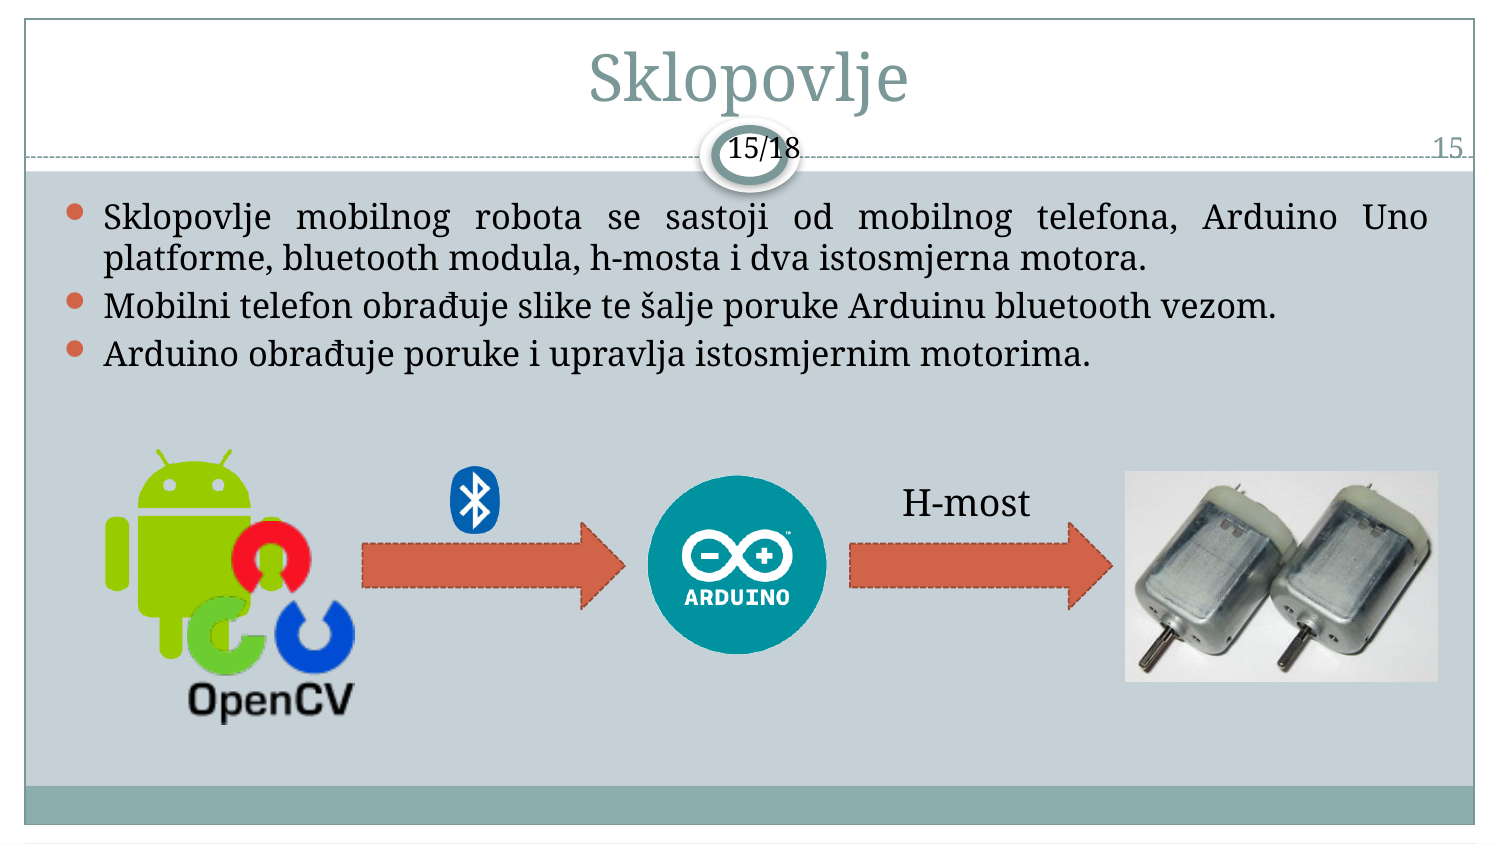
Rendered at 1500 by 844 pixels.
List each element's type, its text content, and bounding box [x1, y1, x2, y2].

picture [449, 465, 501, 534]
slide_number 15 [1396, 121, 1500, 177]
text_box [361, 521, 626, 611]
text_box [849, 521, 1114, 611]
picture [87, 446, 356, 725]
list Sklopovlje mobilnog robota se sastoji od mobilnog telefona, Arduino Uno platforme, bluetooth modula, h-mosta i dva istosmjerna motora. Mobilni telefon obrađuje slike te šalje poruke Arduinu bluetooth vezom. Arduino obrađuje poruke i upravlja istosmjernim motorima. [49, 187, 1445, 385]
picture [637, 471, 838, 663]
text_box H-most [887, 471, 1046, 532]
picture [1124, 471, 1438, 682]
title Sklopovlje [49, 28, 1450, 122]
